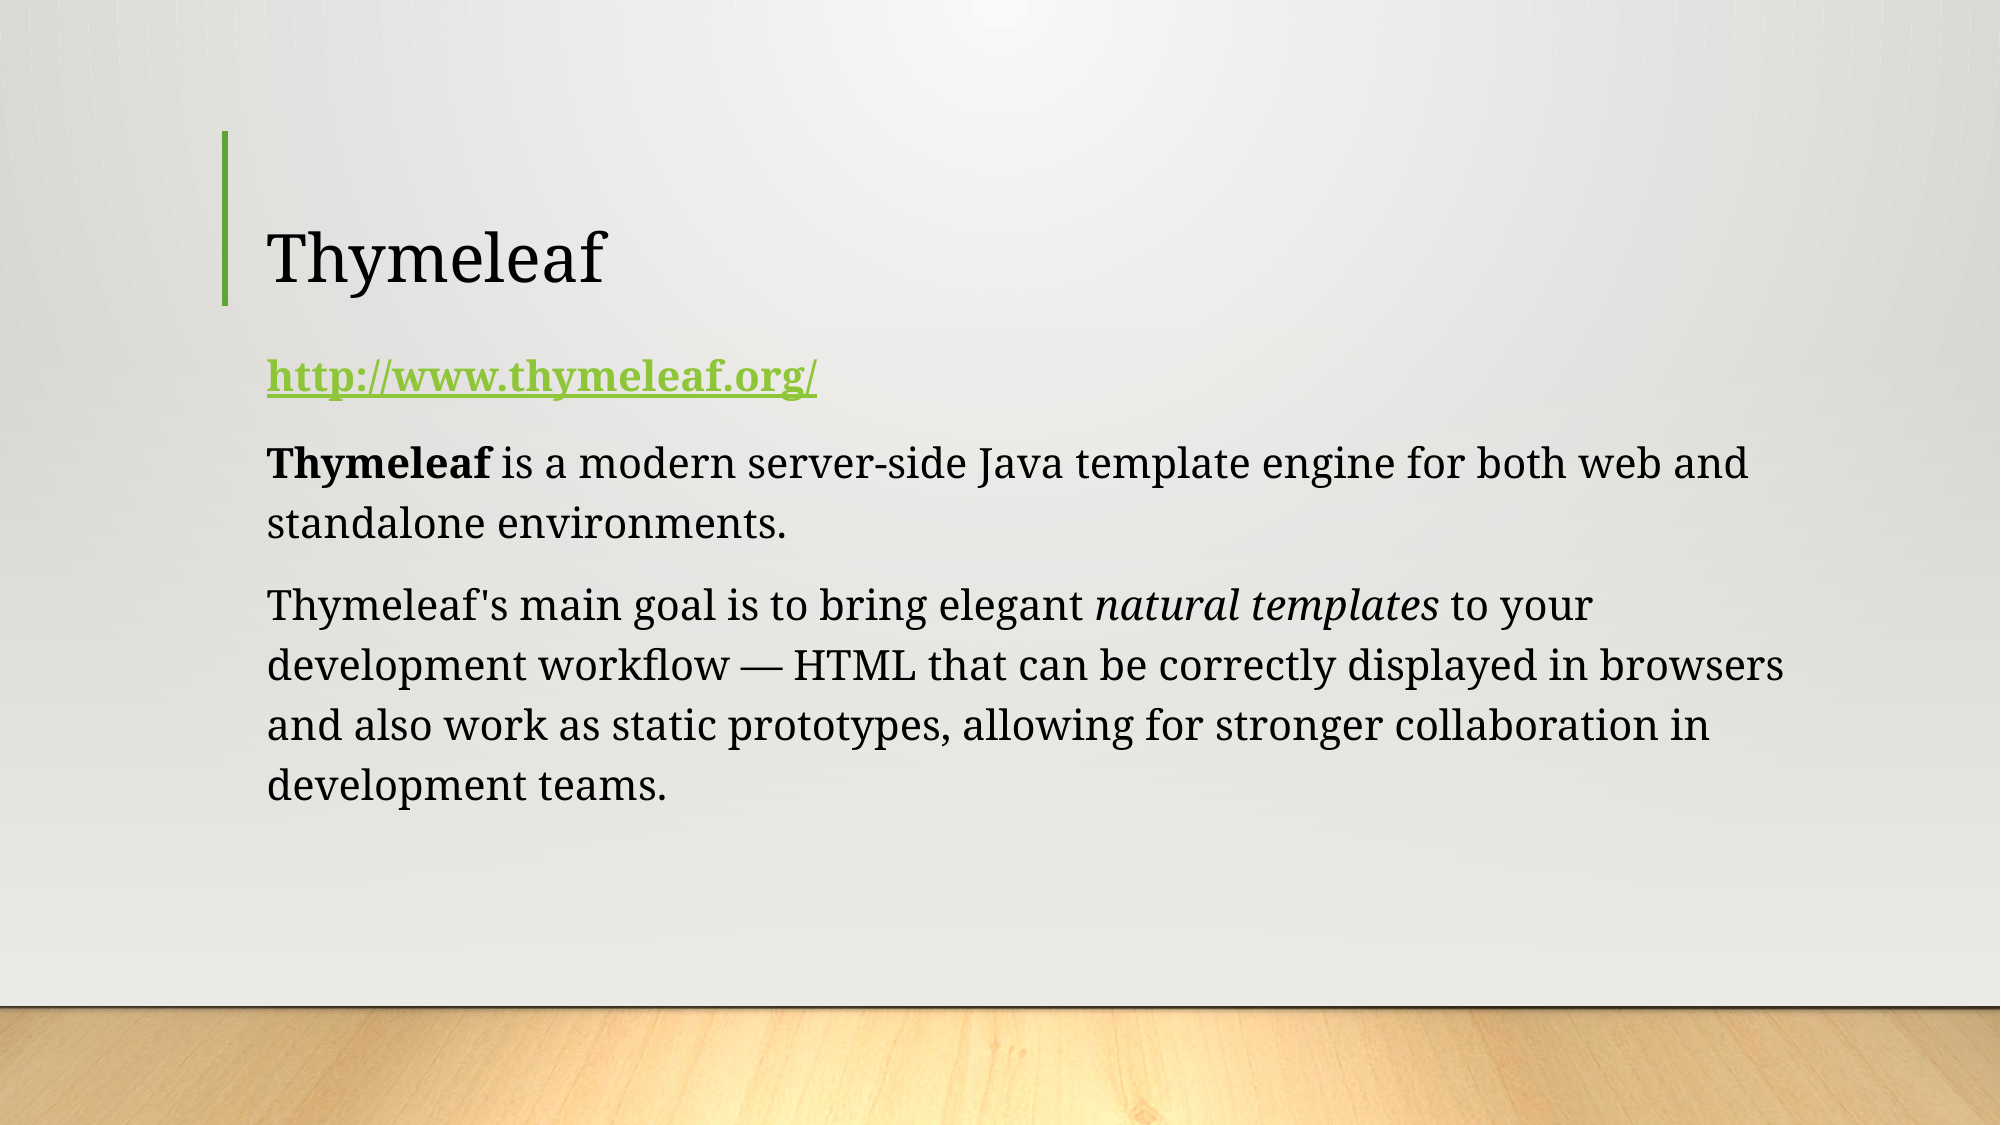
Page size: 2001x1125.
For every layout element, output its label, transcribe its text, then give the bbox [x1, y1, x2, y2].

title Thymeleaf [251, 131, 1814, 305]
list http://www.thymeleaf.org/ Thymeleaf is a modern server-side Java template engine for both web and standalone environments. Thymeleaf's main goal is to bring elegant natural templates to your development workflow — HTML that can be correctly displayed in browsers and also work as static prototypes, allowing for stronger collaboration in development teams. [251, 330, 1814, 897]
picture [0, 1006, 2000, 1125]
